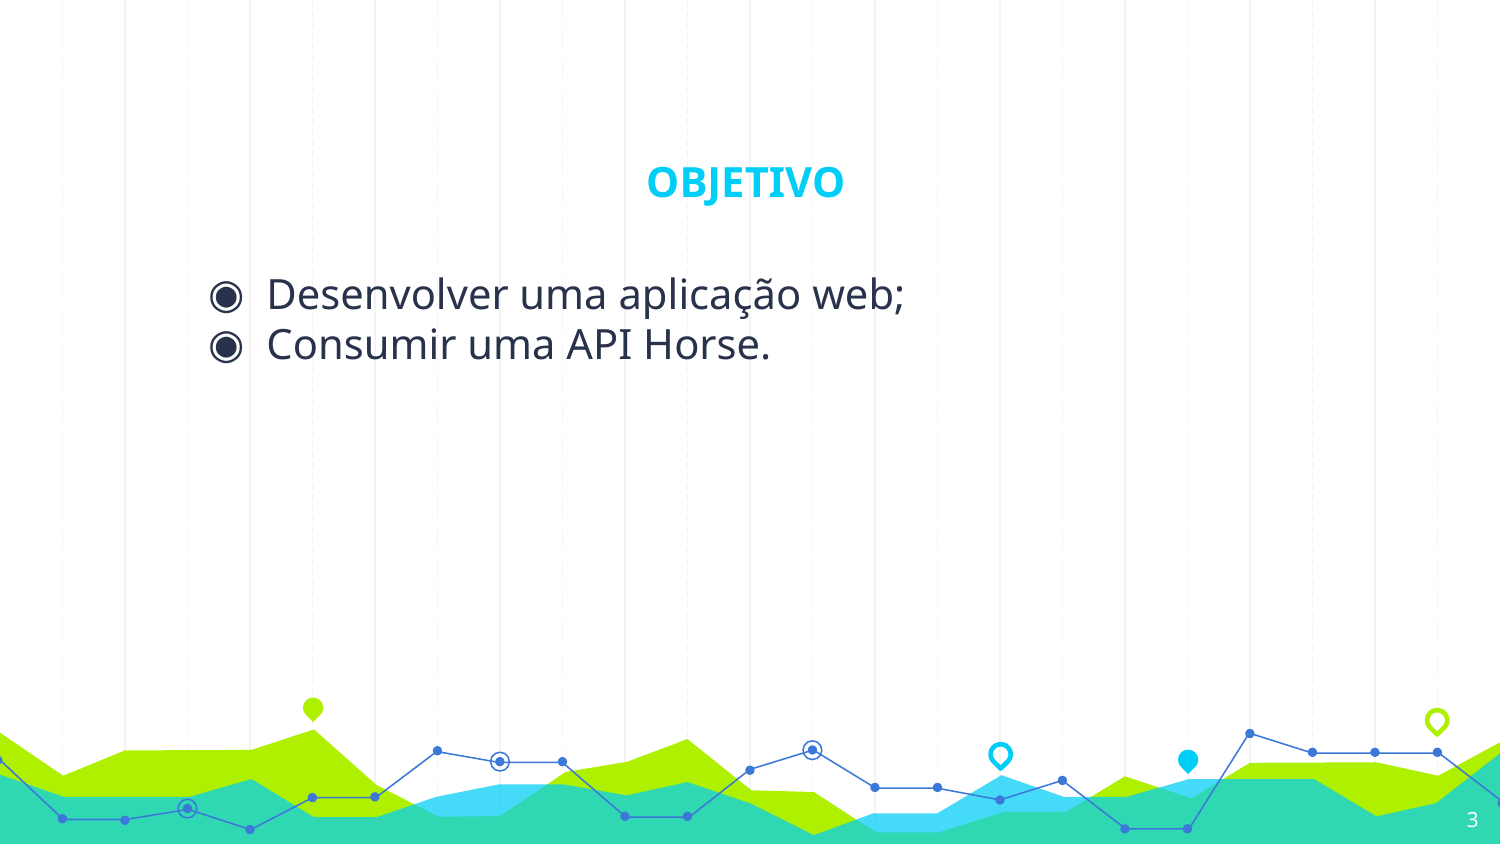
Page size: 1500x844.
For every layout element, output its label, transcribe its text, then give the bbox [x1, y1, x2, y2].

title OBJETIVO [171, 103, 1320, 222]
slide_number 3 [1403, 791, 1494, 844]
list Desenvolver uma aplicação web; Consumir uma API Horse. [176, 252, 1325, 568]
